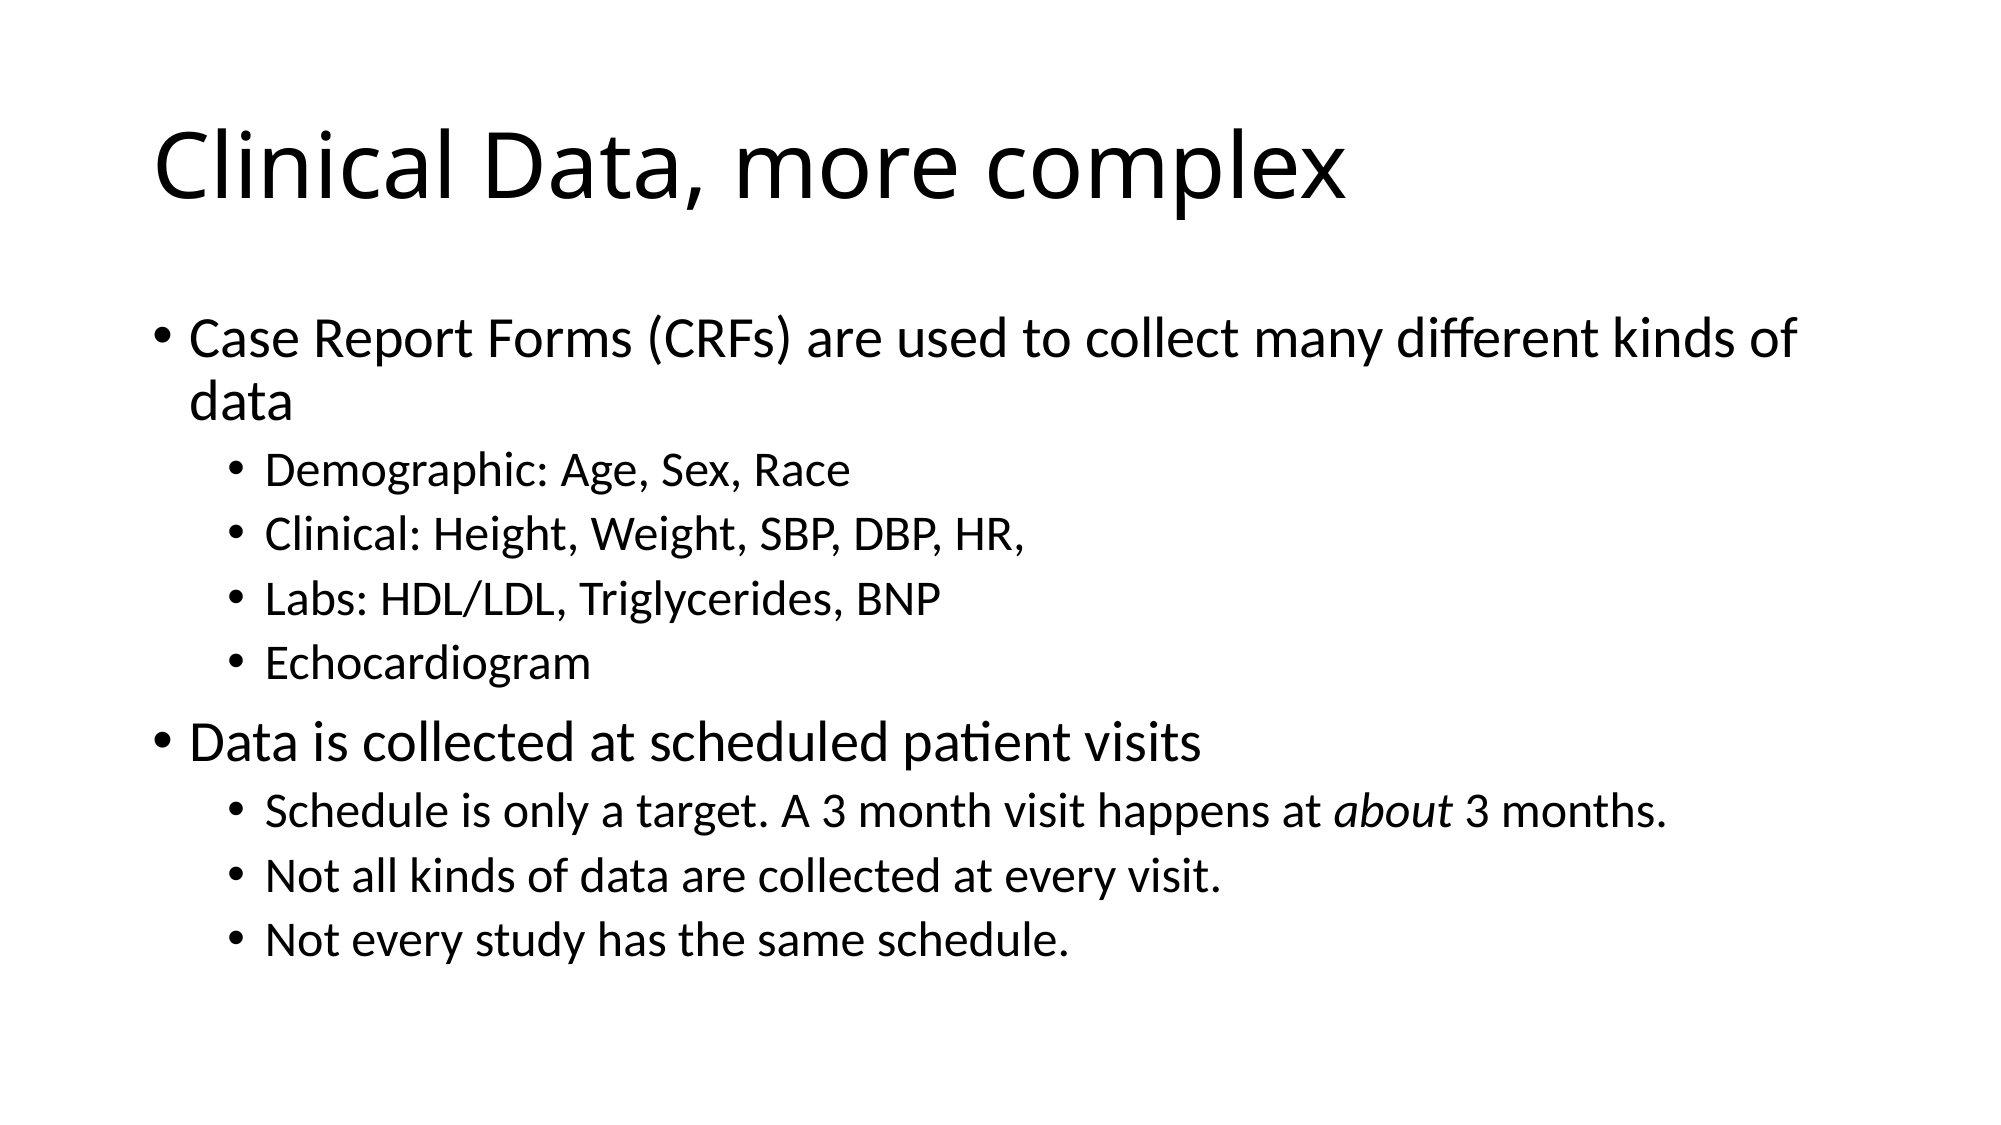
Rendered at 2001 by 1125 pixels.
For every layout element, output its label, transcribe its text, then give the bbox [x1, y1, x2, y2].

title Clinical Data, more complex [137, 59, 1863, 278]
list Case Report Forms (CRFs) are used to collect many different kinds of data Demographic: Age, Sex, Race Clinical: Height, Weight, SBP, DBP, HR, Labs: HDL/LDL, Triglycerides, BNP Echocardiogram Data is collected at scheduled patient visits Schedule is only a target. A 3 month visit happens at about 3 months. Not all kinds of data are collected at every visit. Not every study has the same schedule. [137, 299, 1863, 1014]
